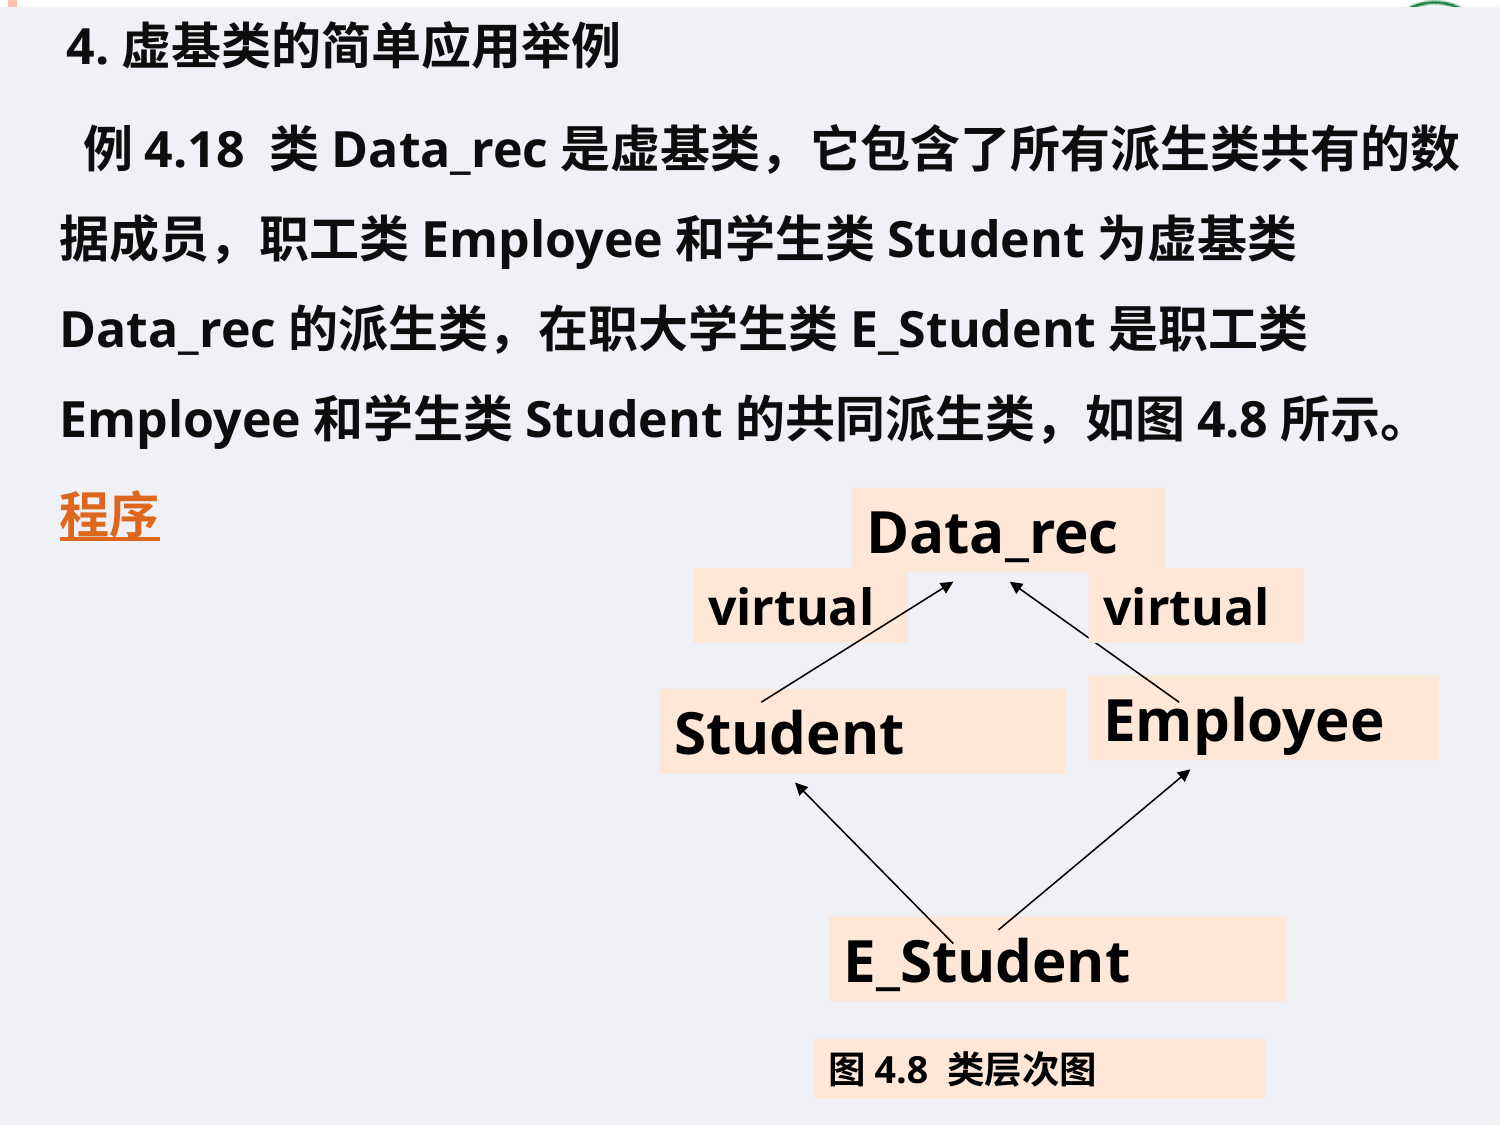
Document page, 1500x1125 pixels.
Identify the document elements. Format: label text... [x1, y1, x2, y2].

picture [1375, 0, 1500, 7]
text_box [658, 487, 1440, 1125]
list 4.虚基类的简单应用举例 例4.18 类Data_rec是虚基类，它包含了所有派生类共有的数据成员，职工类Employee和学生类Student为虚基类Data_rec的派生类，在职大学生类E_Student是职工类Employee和学生类Student的共同派生类，如图4.8所示。程序 [0, 7, 1500, 1125]
